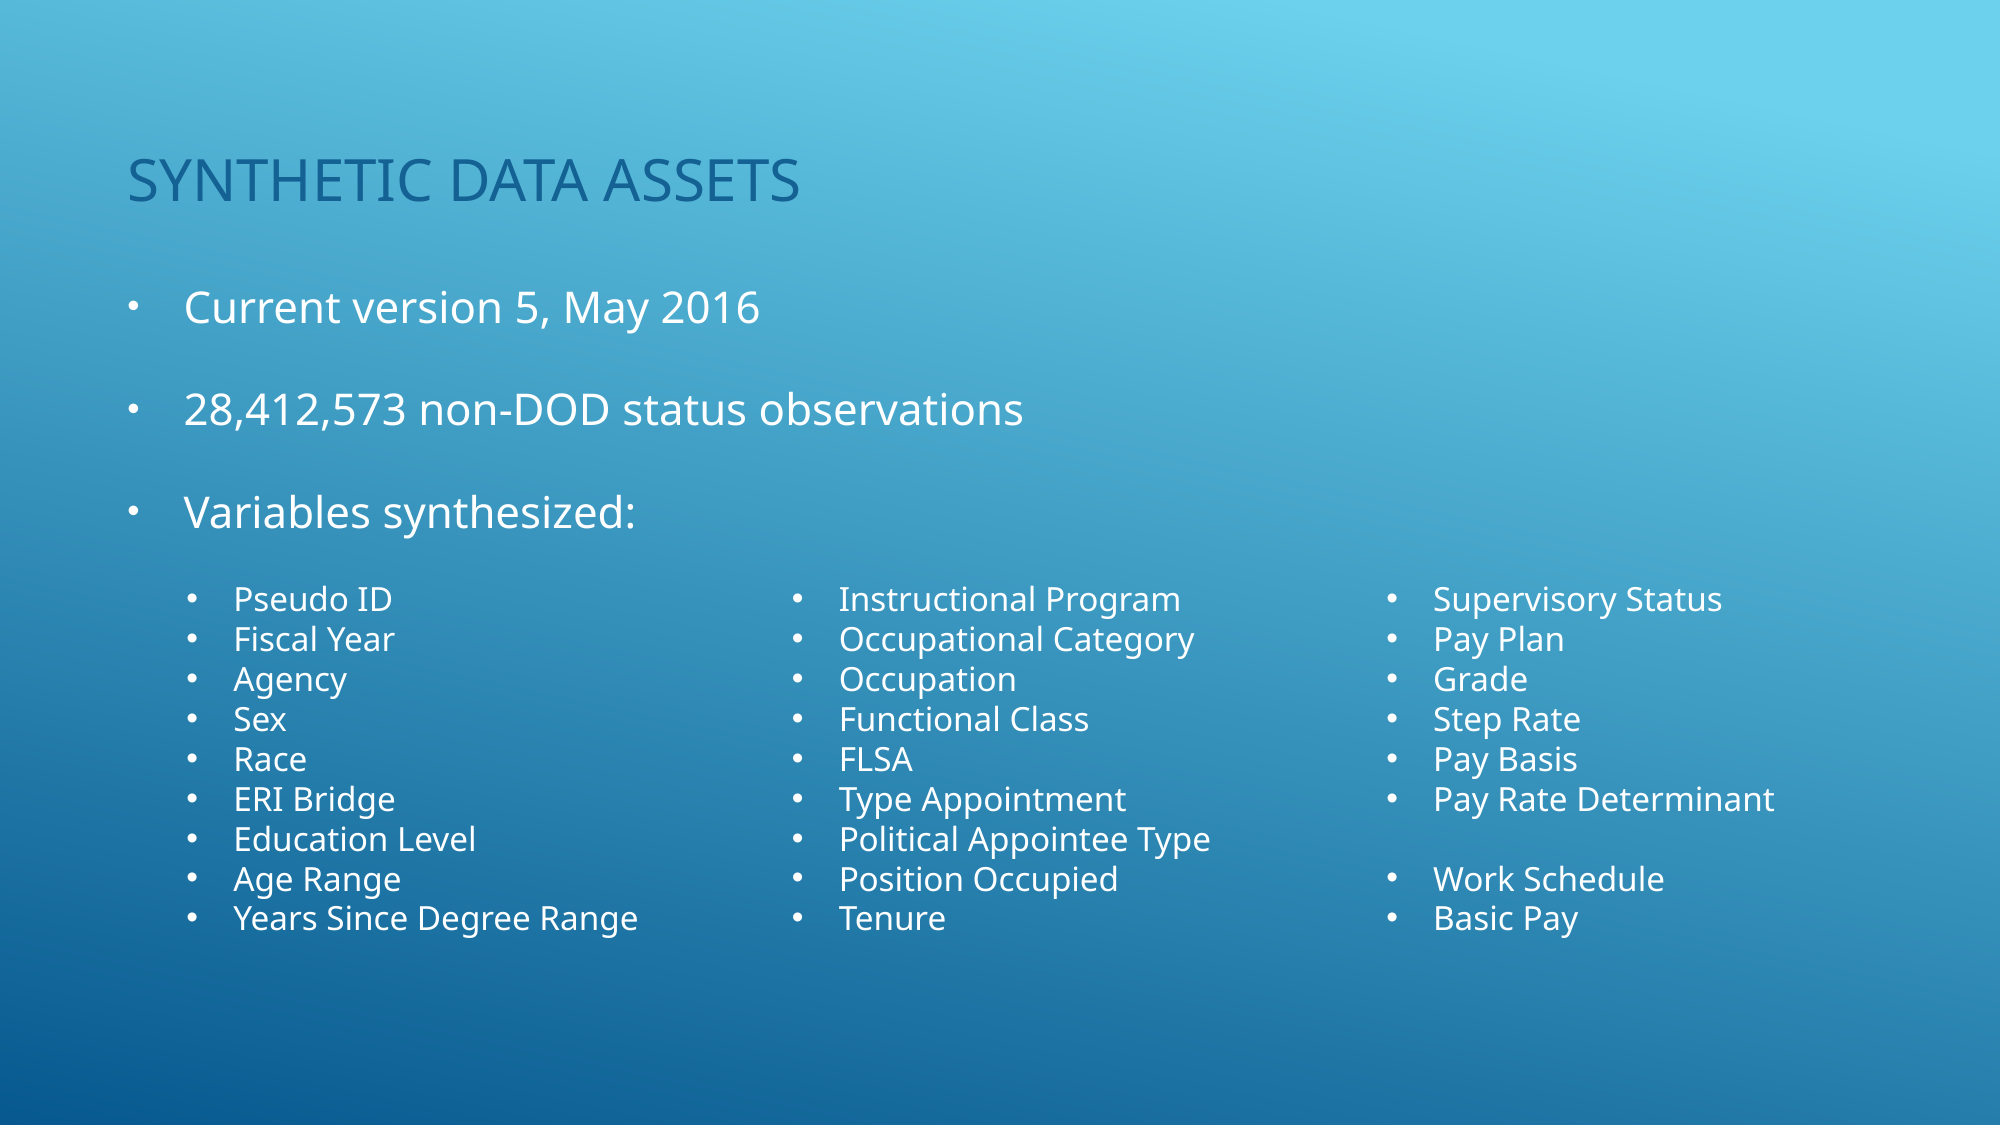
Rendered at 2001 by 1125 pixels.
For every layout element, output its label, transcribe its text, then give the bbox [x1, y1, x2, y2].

text_box Supervisory Status Pay Plan Grade Step Rate Pay Basis Pay Rate Determinant Work Schedule Basic Pay [1371, 570, 1897, 945]
title synthetic data assets [112, 112, 1403, 221]
subtitle Current version 5, May 2016 28,412,573 non-DOD status observations Variables synthesized: [112, 271, 1706, 571]
text_box Instructional Program Occupational Category Occupation Functional Class FLSA Type Appointment Political Appointee Type Position Occupied Tenure [777, 570, 1371, 945]
text_box Pseudo ID Fiscal Year Agency Sex Race ERI Bridge Education Level Age Range Years Since Degree Range [171, 570, 777, 945]
